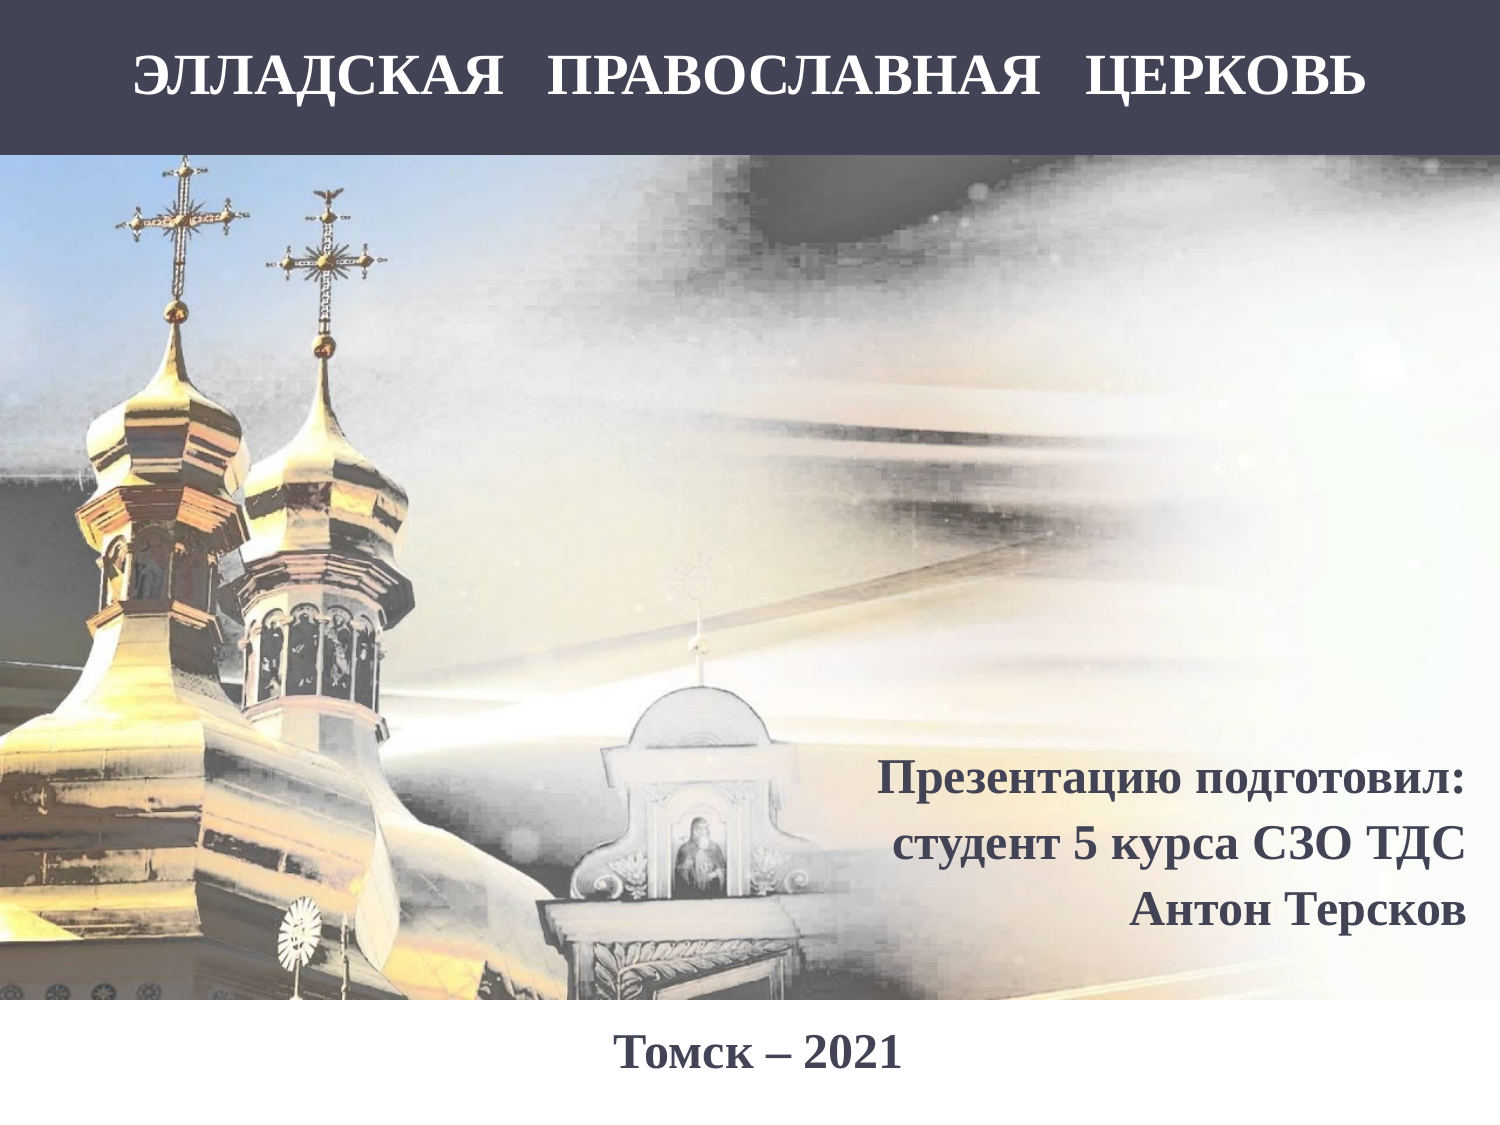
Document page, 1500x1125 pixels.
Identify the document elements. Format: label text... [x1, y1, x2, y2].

text_box Томск – 2021 [0, 1011, 1500, 1125]
picture [0, 155, 1500, 1000]
title ЭЛЛАДСКАЯ ПРАВОСЛАВНАЯ ЦЕРКОВЬ [0, 0, 1500, 114]
